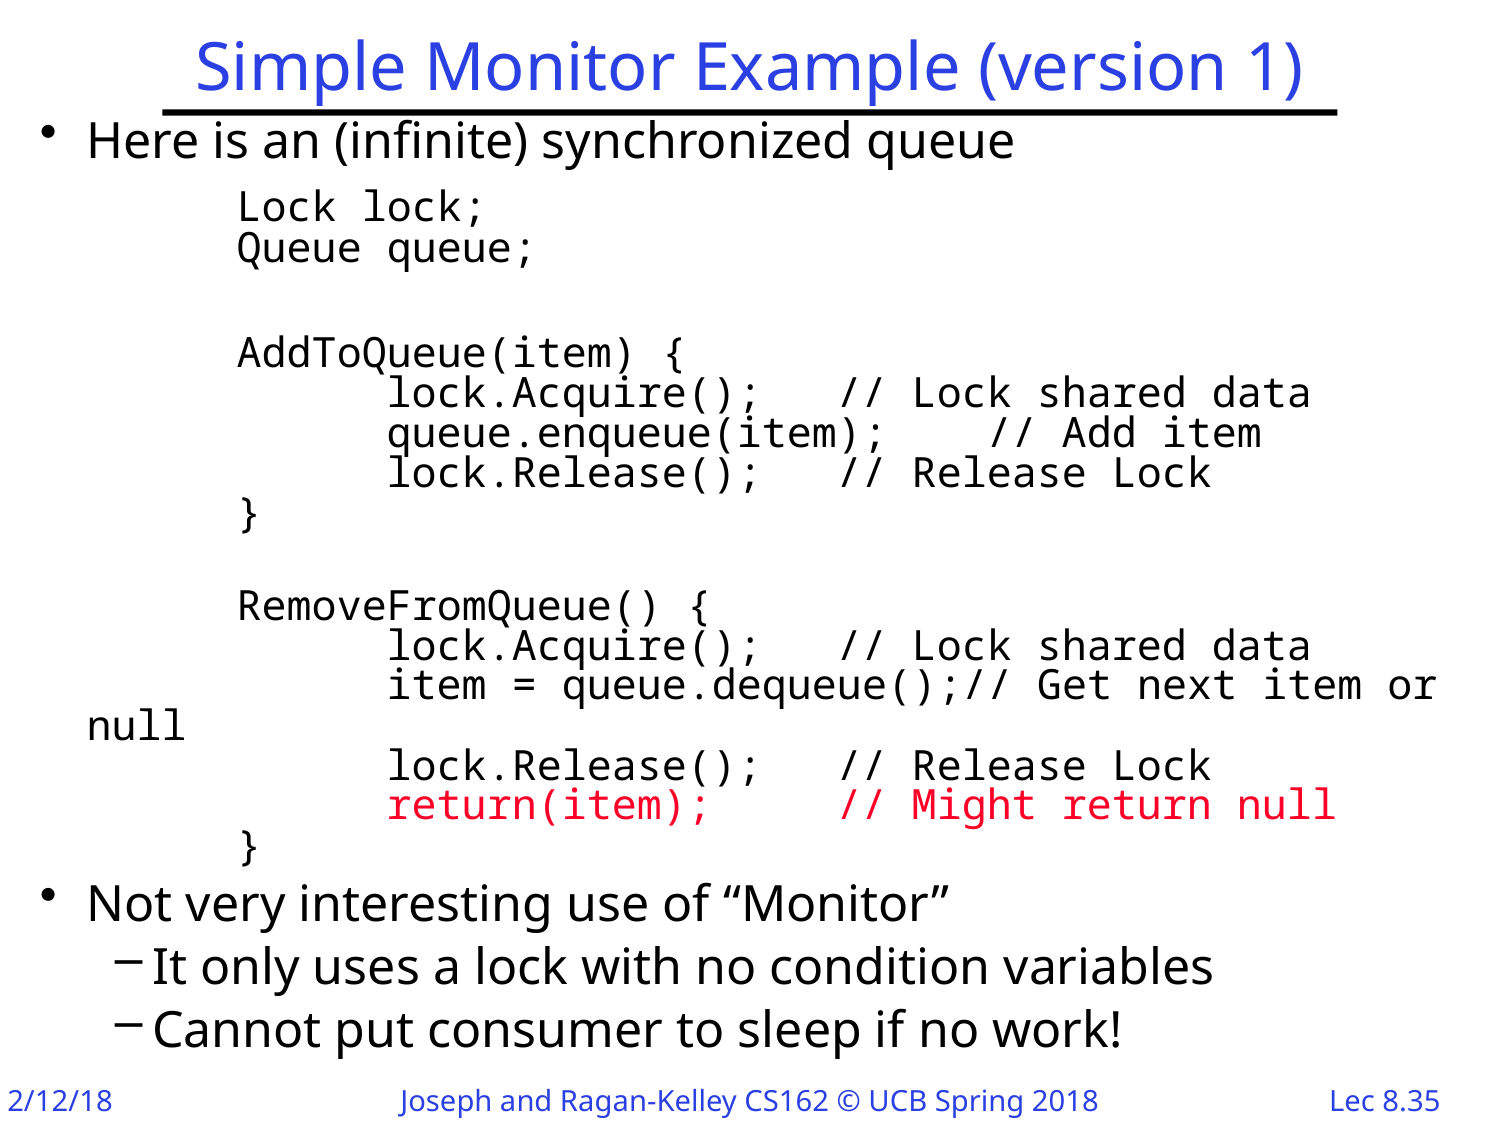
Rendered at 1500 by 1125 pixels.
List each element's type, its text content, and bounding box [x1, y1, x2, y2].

title Simple Monitor Example (version 1) [162, 24, 1338, 112]
list Here is an (infinite) synchronized queue Lock lock; Queue queue; AddToQueue(item) { lock.Acquire(); // Lock shared data queue.enqueue(item); // Add item lock.Release(); // Release Lock } RemoveFromQueue() { lock.Acquire(); // Lock shared data item = queue.dequeue();// Get next item or null lock.Release(); // Release Lock return(item); // Might return null } Not very interesting use of “Monitor” It only uses a lock with no condition variables Cannot put consumer to sleep if no work! [24, 112, 1475, 1050]
